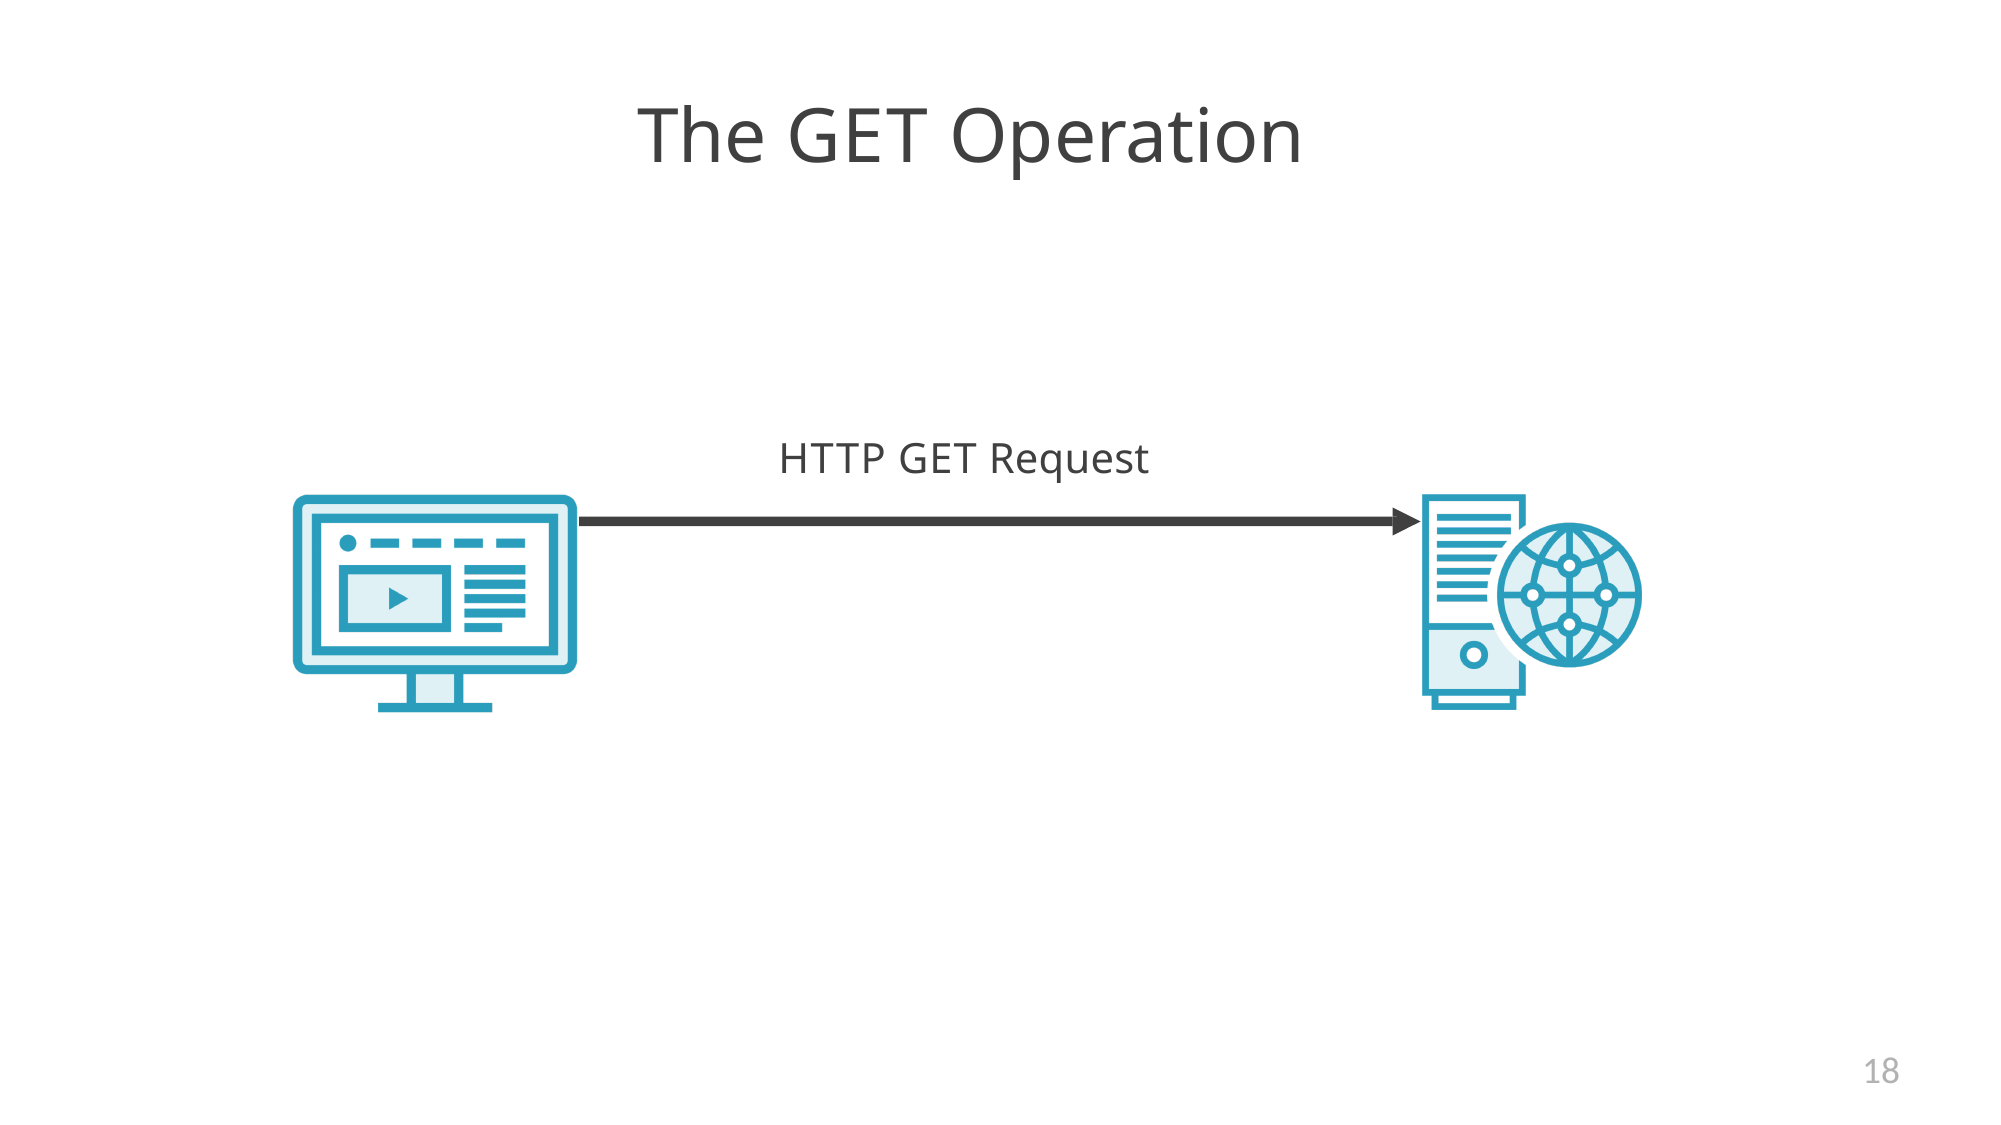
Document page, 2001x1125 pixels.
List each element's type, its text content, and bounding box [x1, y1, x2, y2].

slide_number 18 [1440, 1046, 1900, 1103]
text_box HTTP GET Request [776, 430, 1179, 483]
title The GET Operation [635, 84, 1350, 275]
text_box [290, 492, 1644, 715]
